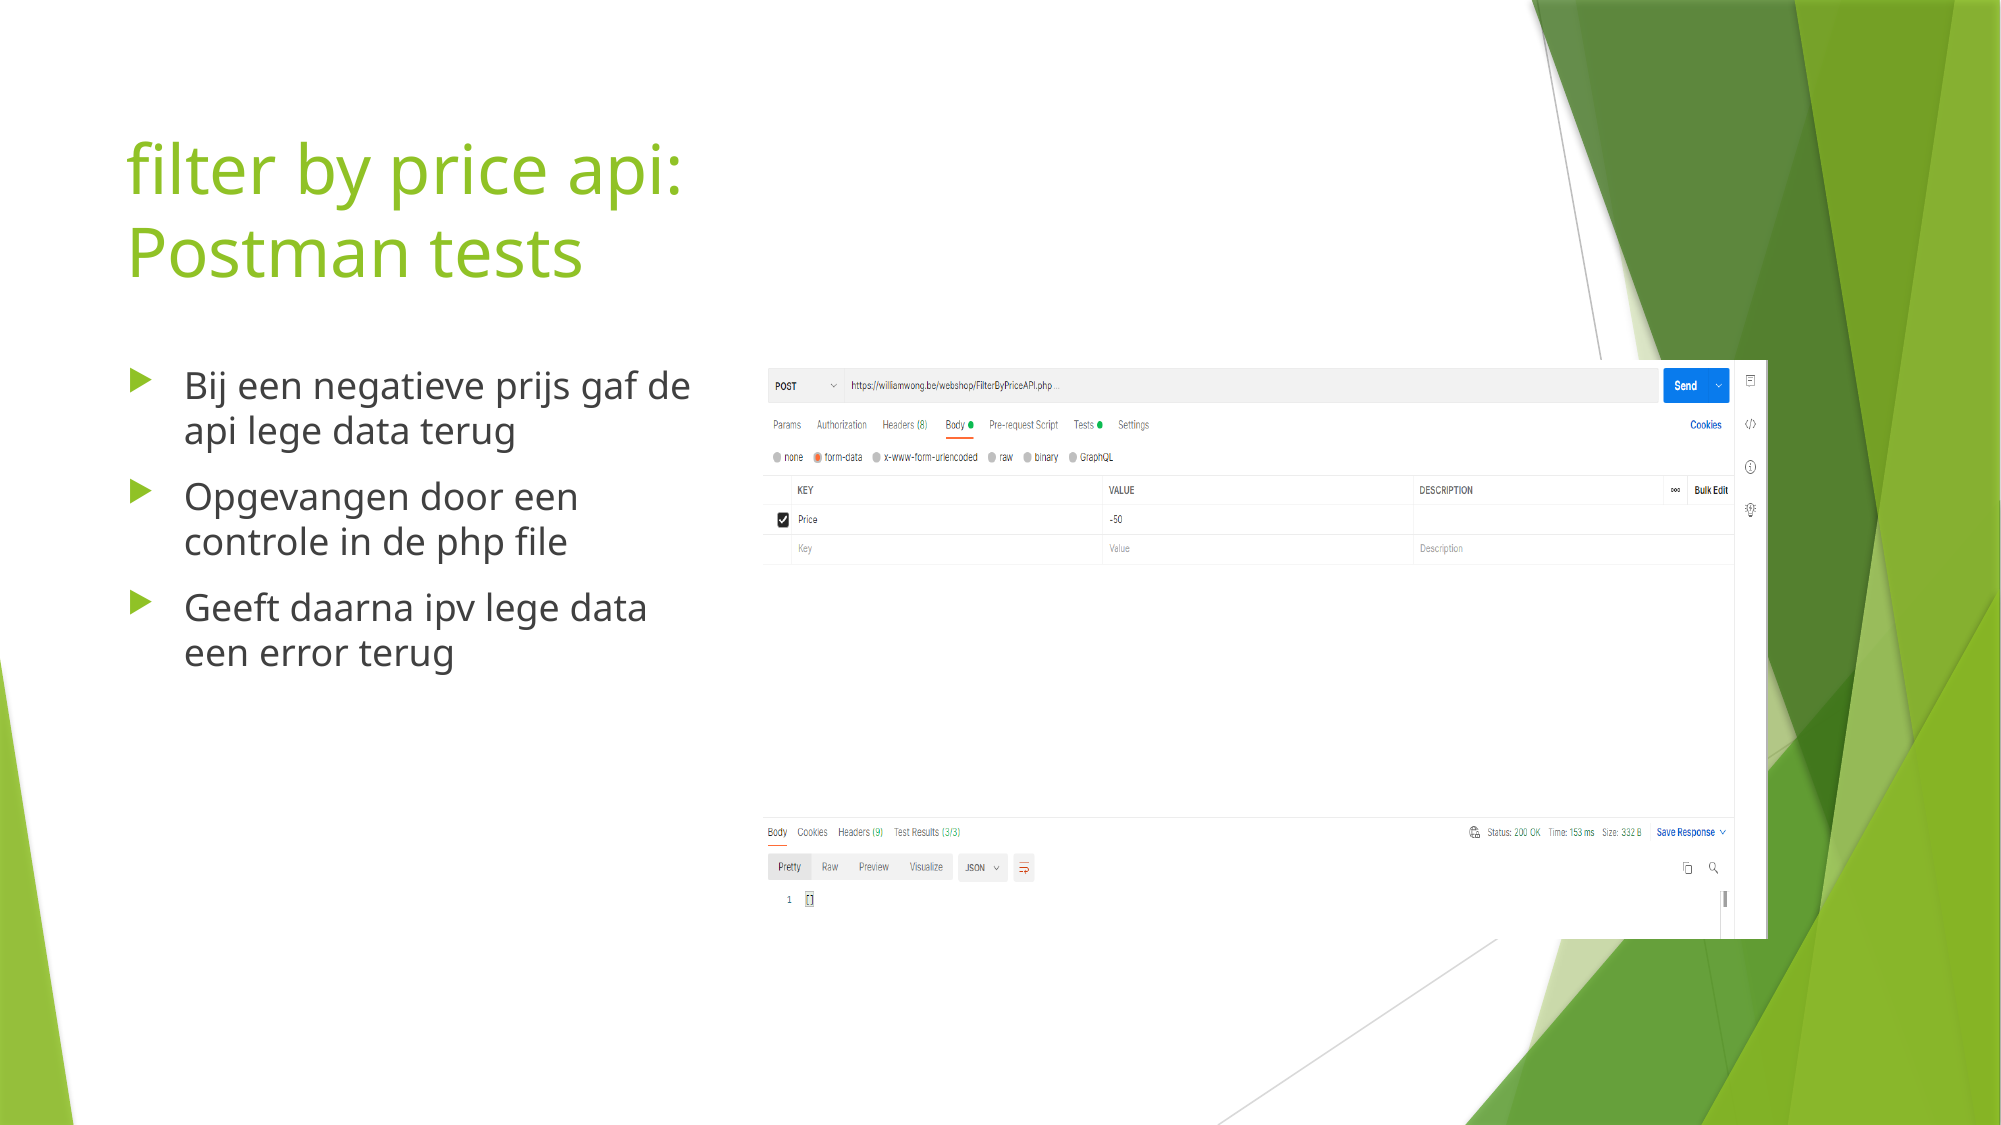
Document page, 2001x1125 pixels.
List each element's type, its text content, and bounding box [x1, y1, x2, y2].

list Bij een negatieve prijs gaf de api lege data terug Opgevangen door een controle in de php file Geeft daarna ipv lege data een error terug [112, 354, 723, 939]
picture [762, 360, 1769, 939]
title filter by price api: Postman tests [111, 99, 723, 317]
